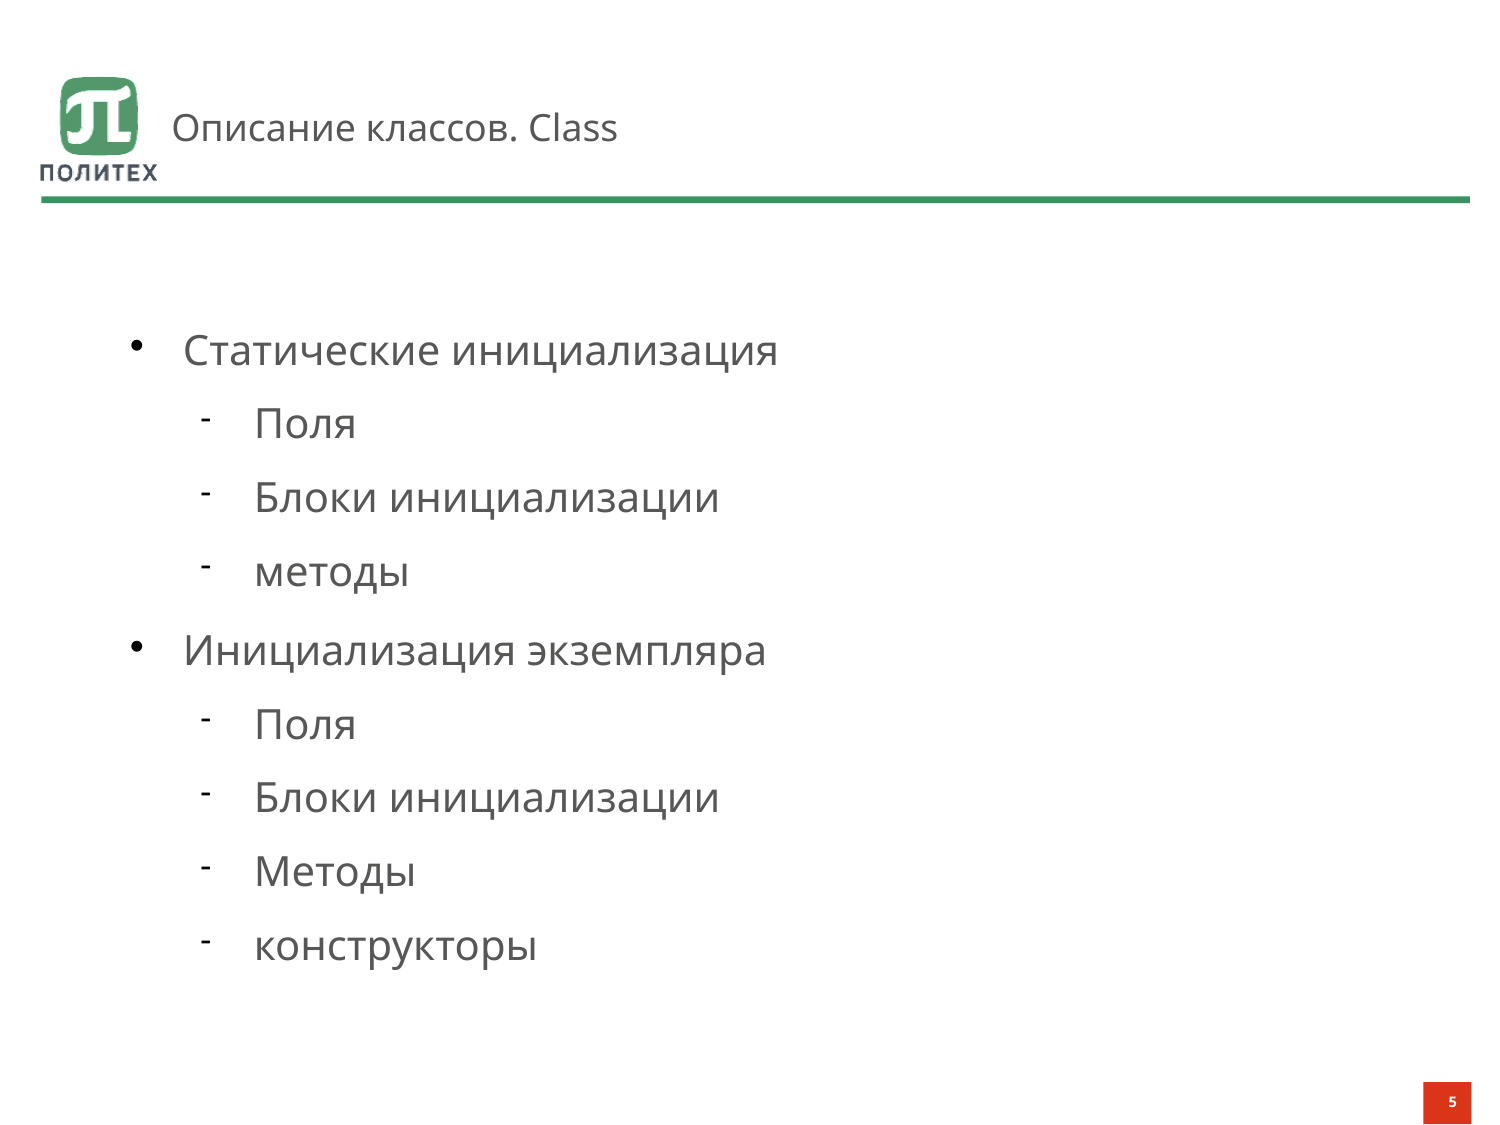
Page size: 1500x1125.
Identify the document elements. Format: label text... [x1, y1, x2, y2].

title Описание классов. Class [171, 71, 1470, 181]
slide_number 5 [1423, 1082, 1472, 1125]
picture [37, 70, 161, 184]
list Статические инициализация Поля Блоки инициализации методы Инициализация экземпляра Поля Блоки инициализации Методы конструкторы [112, 243, 1399, 1023]
